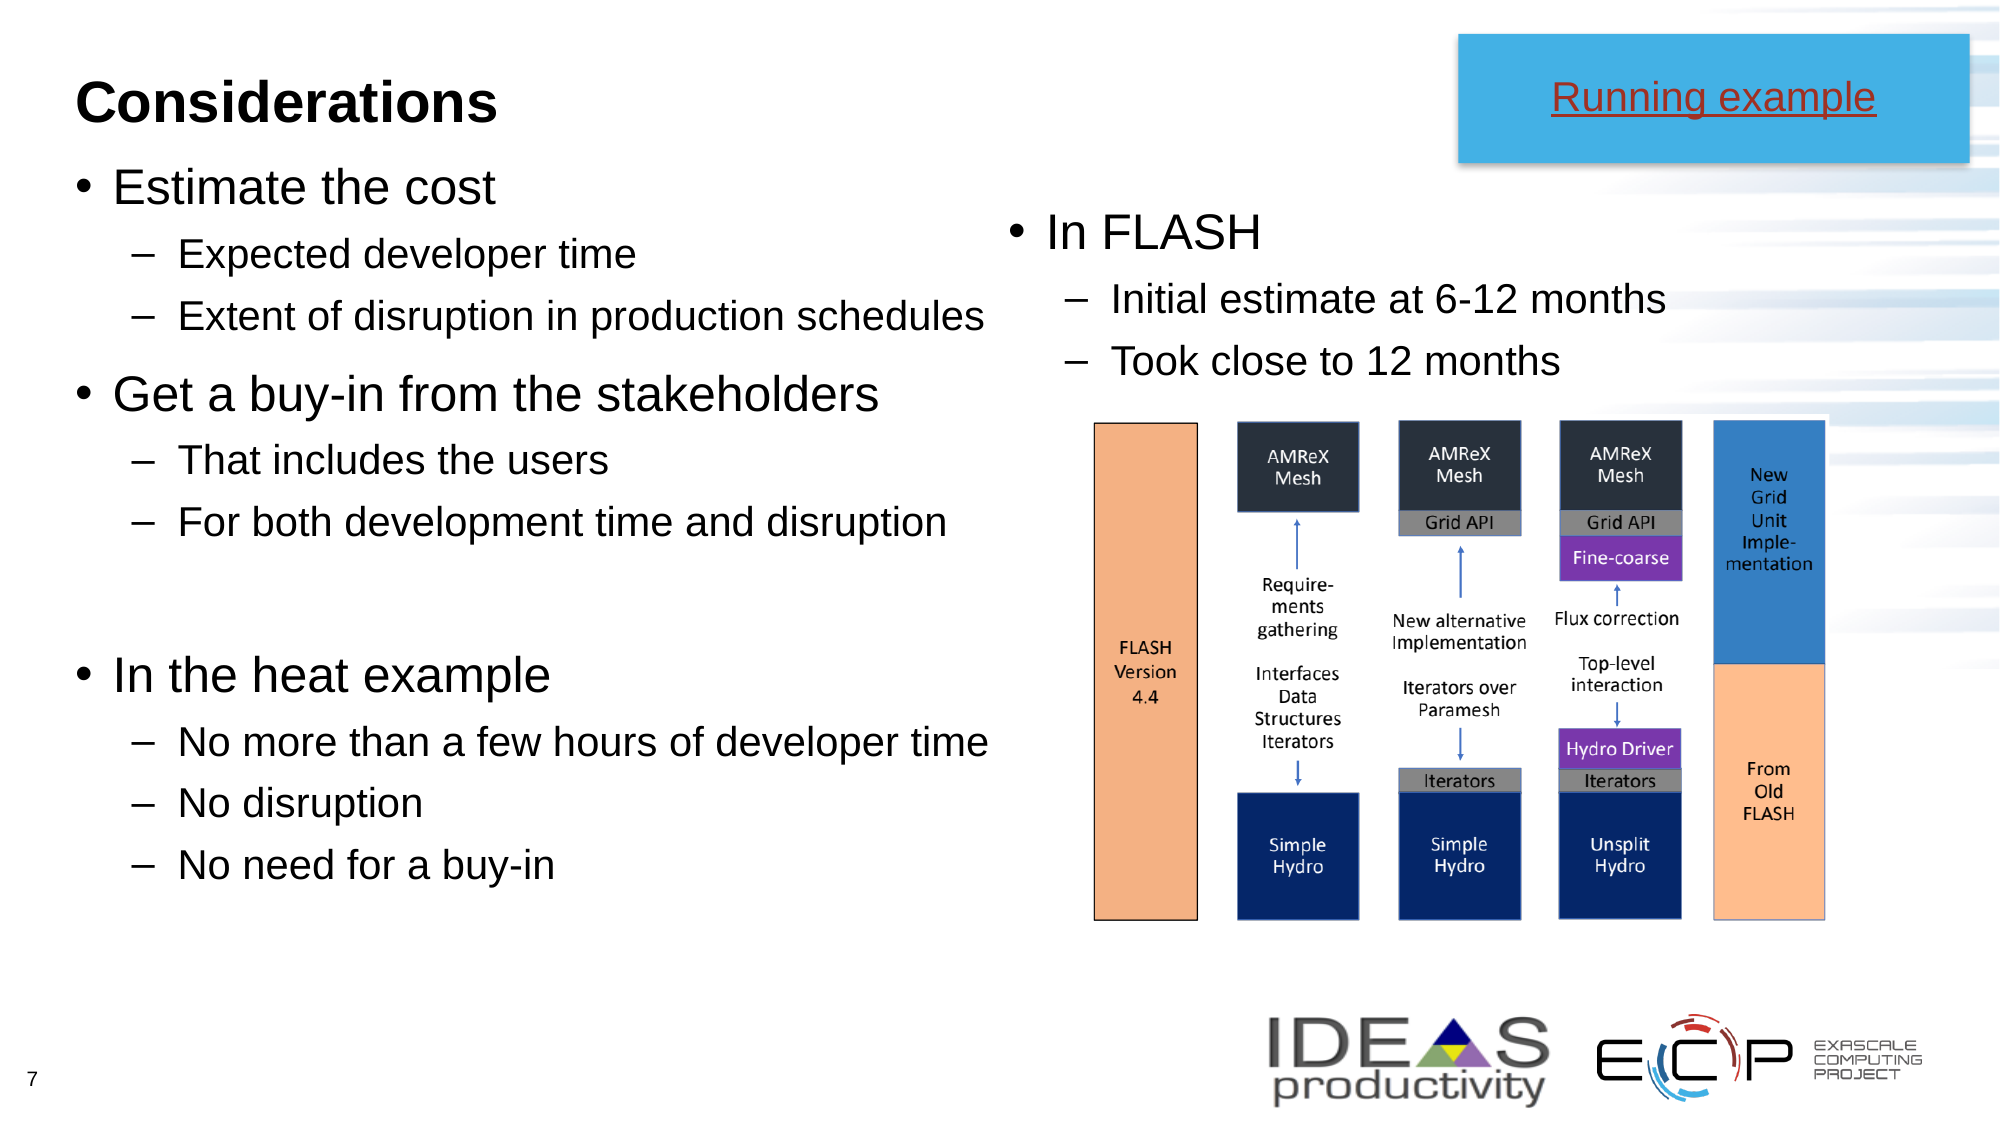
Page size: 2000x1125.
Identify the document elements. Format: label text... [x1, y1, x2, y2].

text_box In FLASH Initial estimate at 6-12 months Took close to 12 months [993, 199, 1970, 929]
picture [1531, 0, 2000, 669]
picture [1257, 1009, 1560, 1115]
title Considerations [59, 67, 1453, 152]
picture [1597, 1014, 1922, 1102]
picture [1087, 414, 1830, 926]
text_box Running example [1458, 33, 1970, 164]
list Estimate the cost Expected developer time Extent of disruption in production schedules Get a buy-in from the stakeholders That includes the users For both development time and disruption In the heat example No more than a few hours of developer time No disruption No need for a buy-in [59, 153, 1037, 1001]
